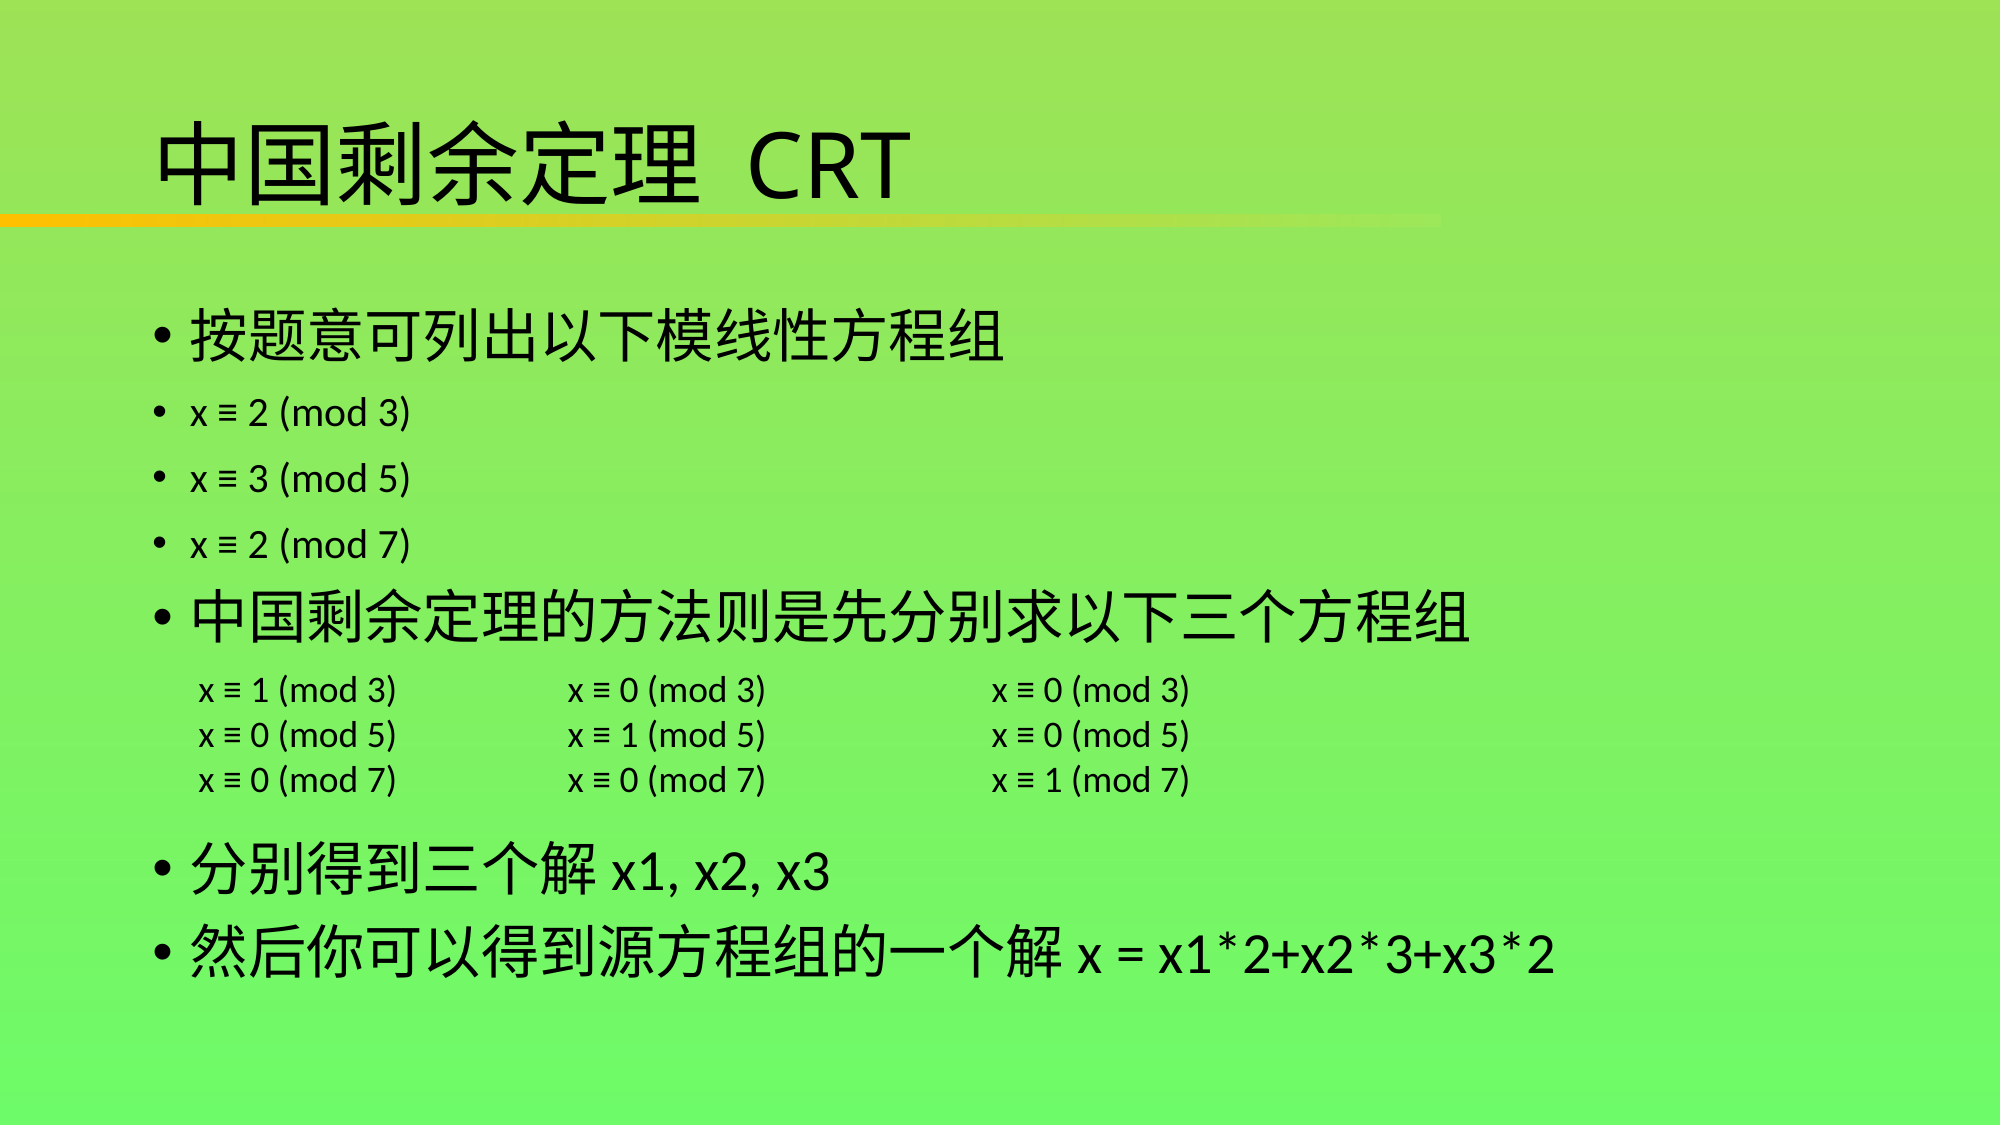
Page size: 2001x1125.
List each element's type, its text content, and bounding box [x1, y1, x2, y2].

text_box x ≡ 0 (mod 3) x ≡ 1 (mod 5) x ≡ 0 (mod 7) [552, 657, 782, 808]
title 中国剩余定理 CRT [137, 59, 1863, 278]
list 按题意可列出以下模线性方程组 x ≡ 2 (mod 3) x ≡ 3 (mod 5) x ≡ 2 (mod 7) 中国剩余定理的方法则是先分别求以下三个方程组 分别得到三个解x1, x2, x3 然后你可以得到源方程组的一个解x = x1*2+x2*3+x3*2 [137, 299, 1863, 1014]
text_box x ≡ 1 (mod 3) x ≡ 0 (mod 5) x ≡ 0 (mod 7) [183, 657, 413, 808]
text_box x ≡ 0 (mod 3) x ≡ 0 (mod 5) x ≡ 1 (mod 7) [976, 657, 1206, 808]
